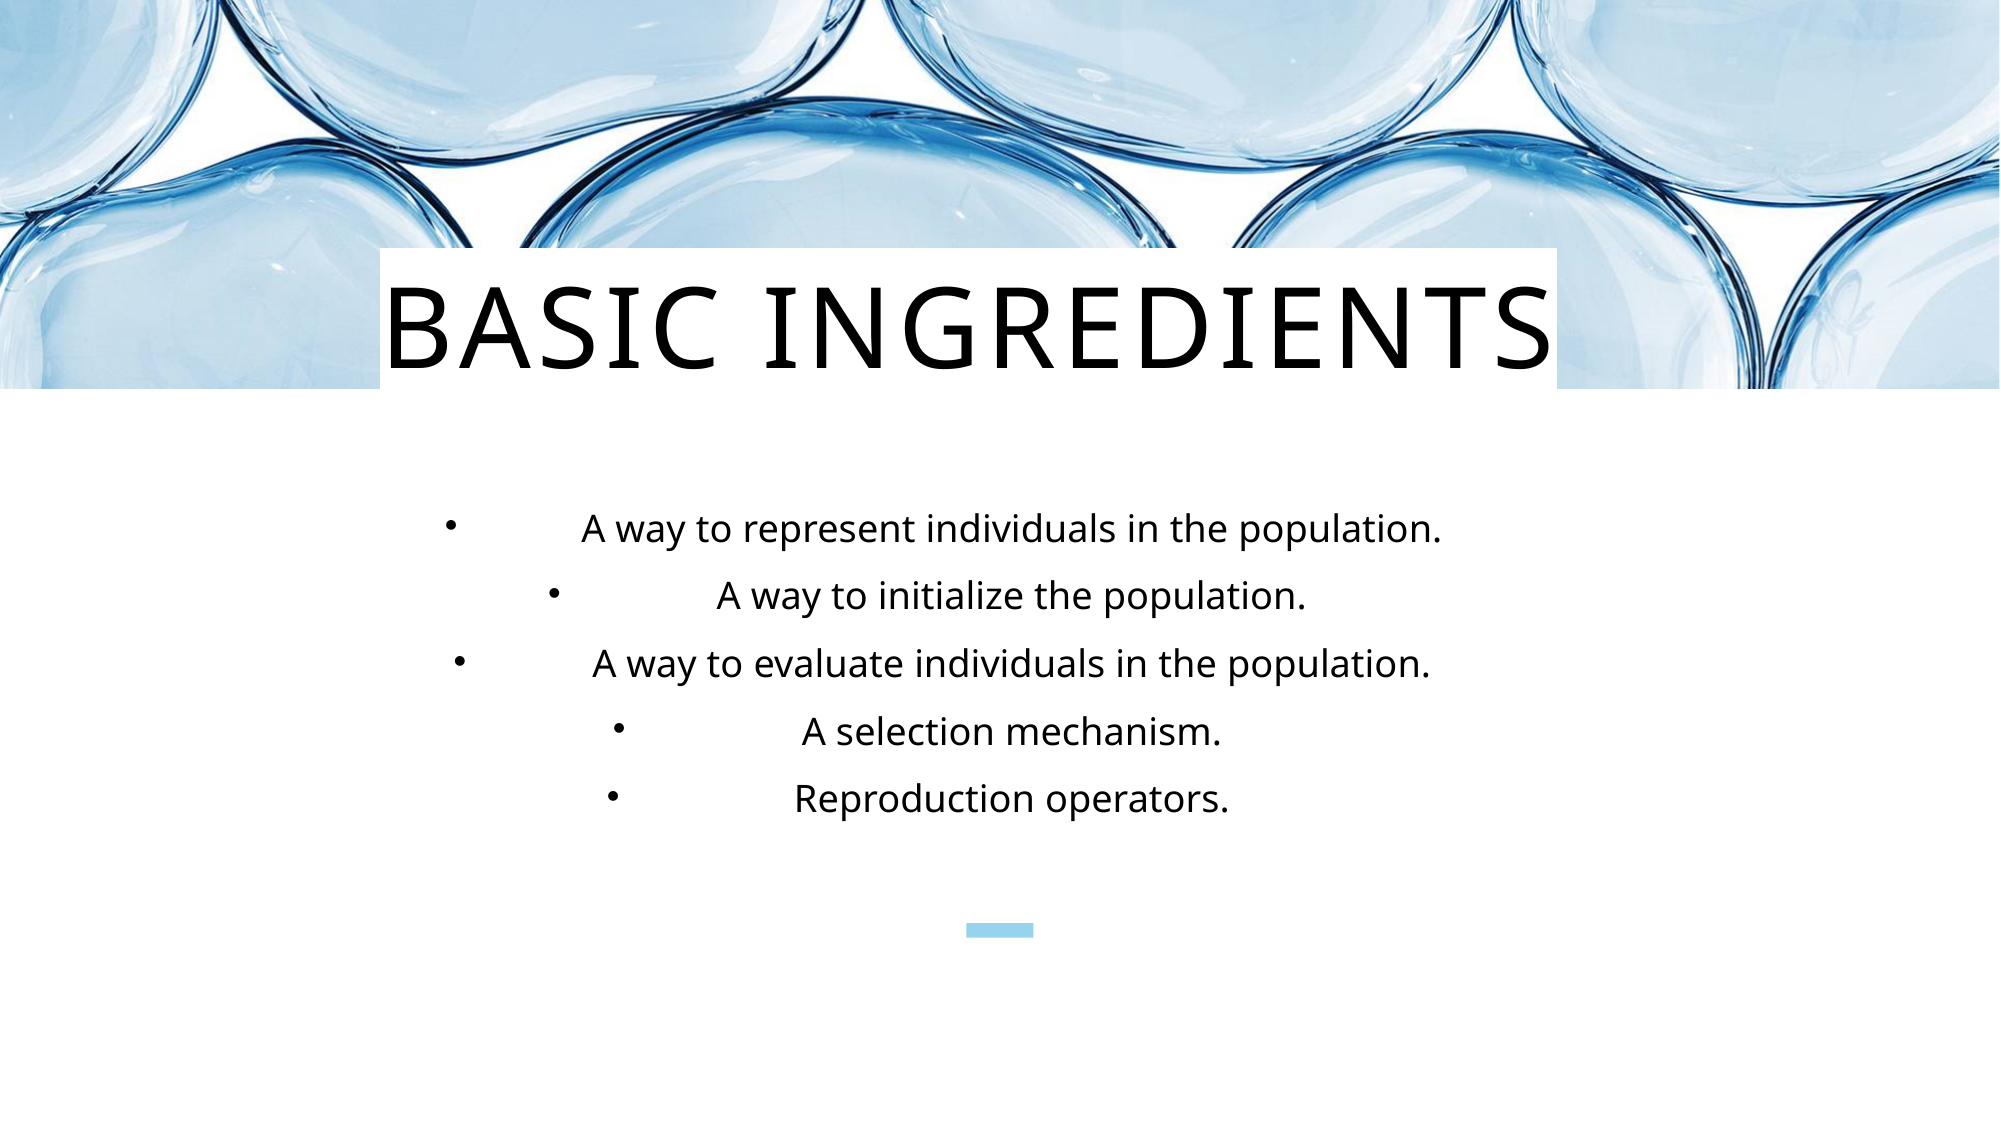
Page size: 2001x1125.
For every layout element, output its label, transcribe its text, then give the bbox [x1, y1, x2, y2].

picture [0, 0, 2000, 389]
subtitle A way to represent individuals in the population. A way to initialize the population. A way to evaluate individuals in the population. A selection mechanism. Reproduction operators. [135, 501, 1861, 827]
title Basic ingredients [105, 389, 1831, 546]
